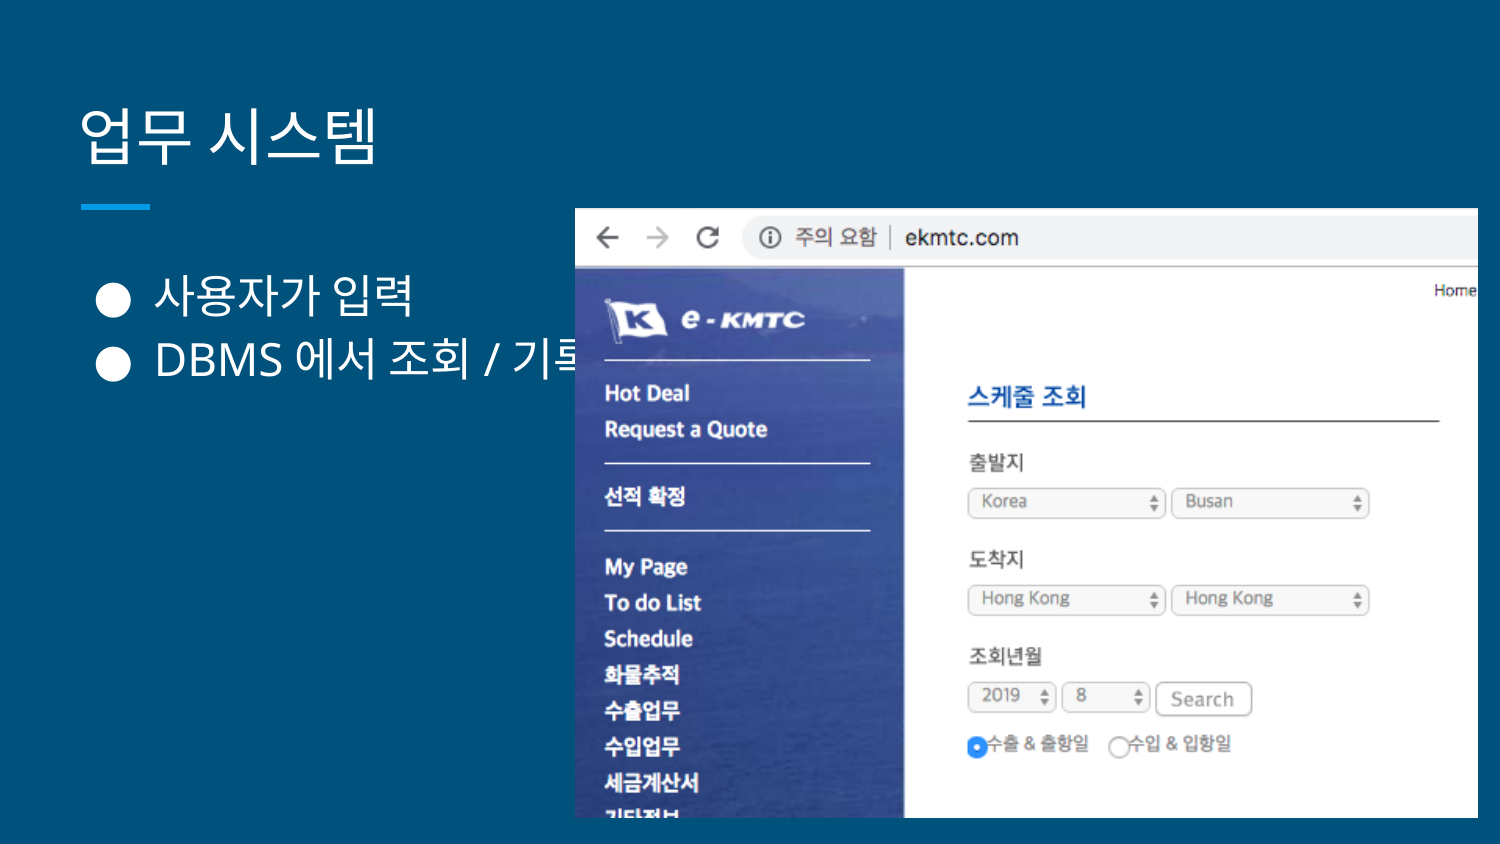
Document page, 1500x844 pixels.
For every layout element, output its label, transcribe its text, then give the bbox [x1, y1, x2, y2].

list 사용자가 입력 DBMS에서 조회/기록 [63, 244, 570, 750]
title 업무 시스템 [63, 75, 1437, 188]
picture [575, 209, 1477, 817]
